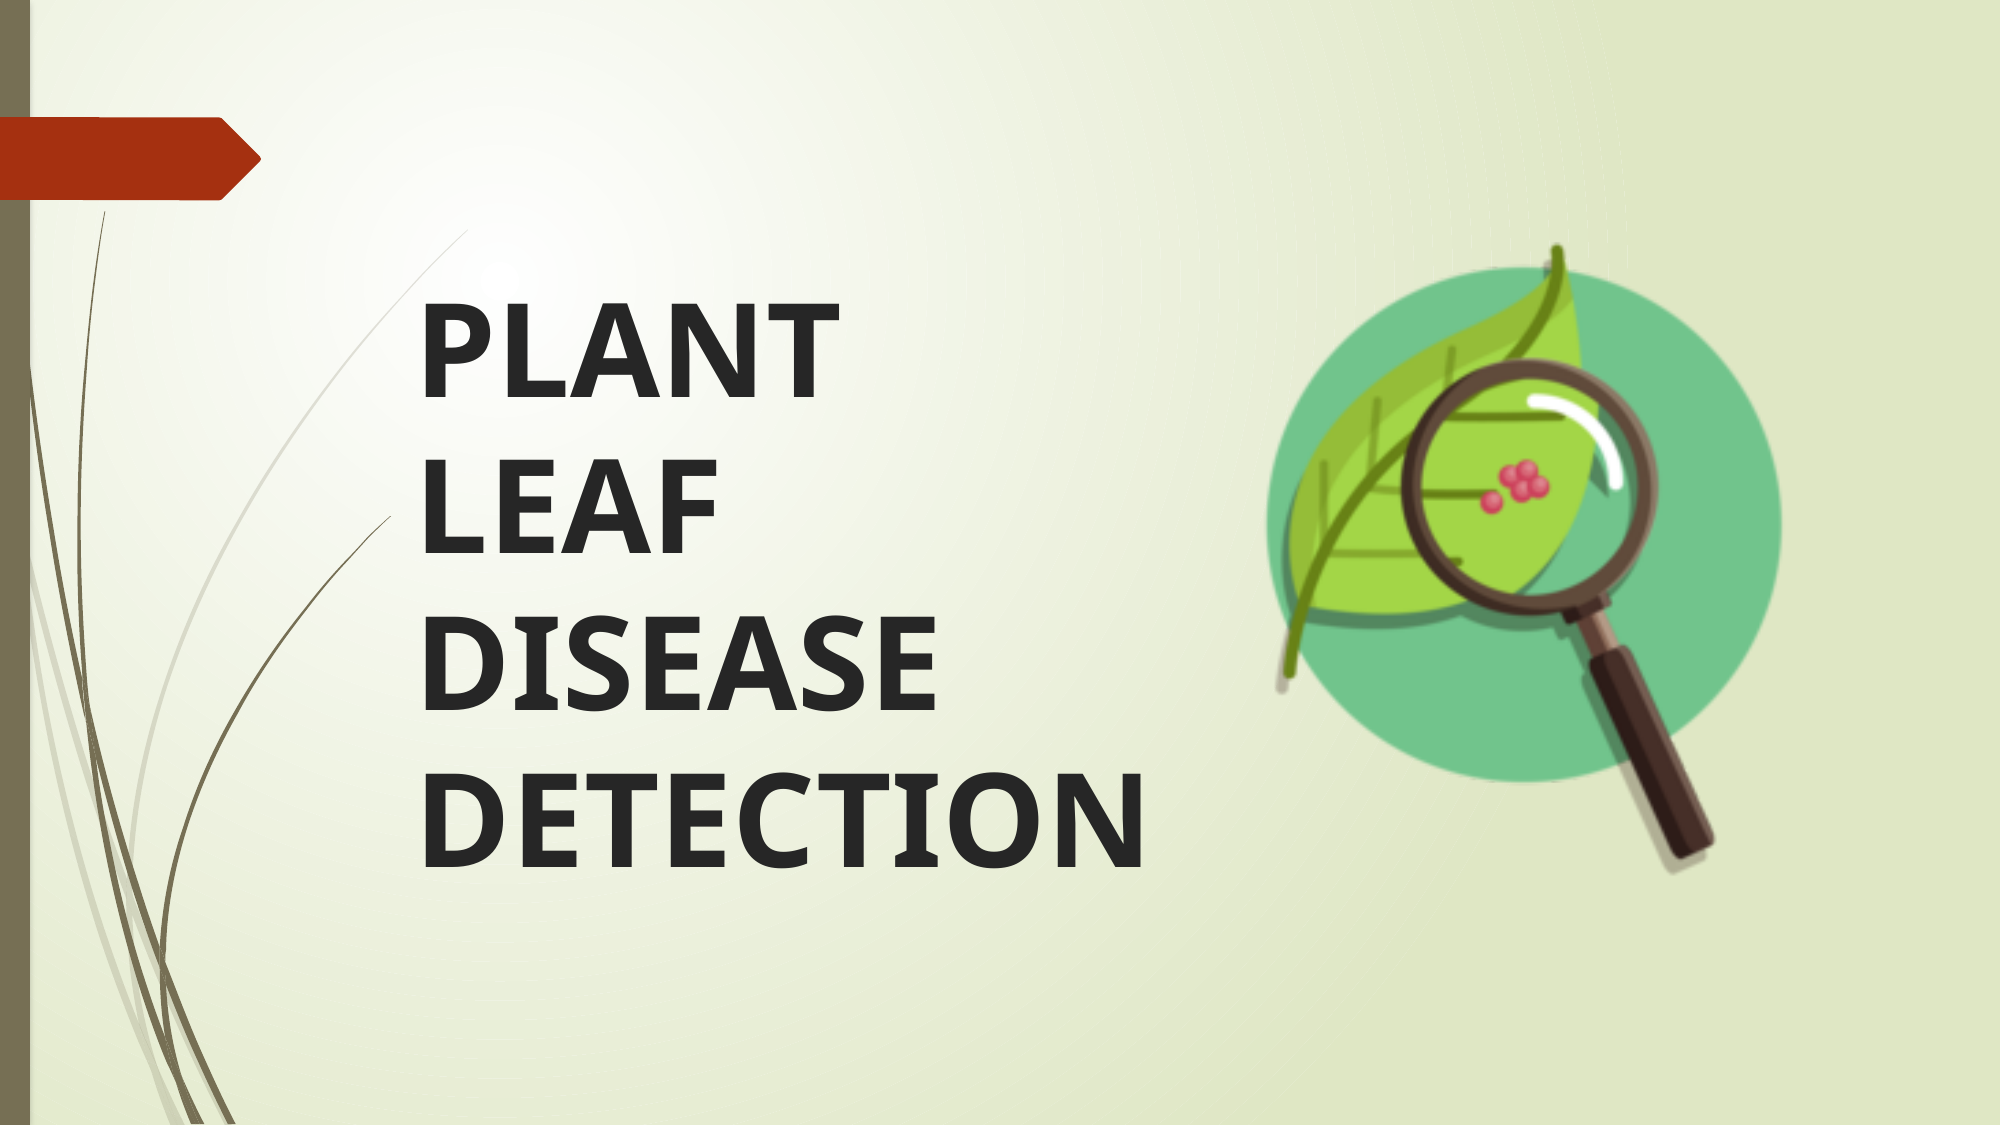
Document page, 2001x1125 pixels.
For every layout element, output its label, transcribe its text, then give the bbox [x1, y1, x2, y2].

picture [1194, 219, 1873, 898]
title PLANT LEAF DISEASE DETECTION [399, 102, 1179, 1015]
